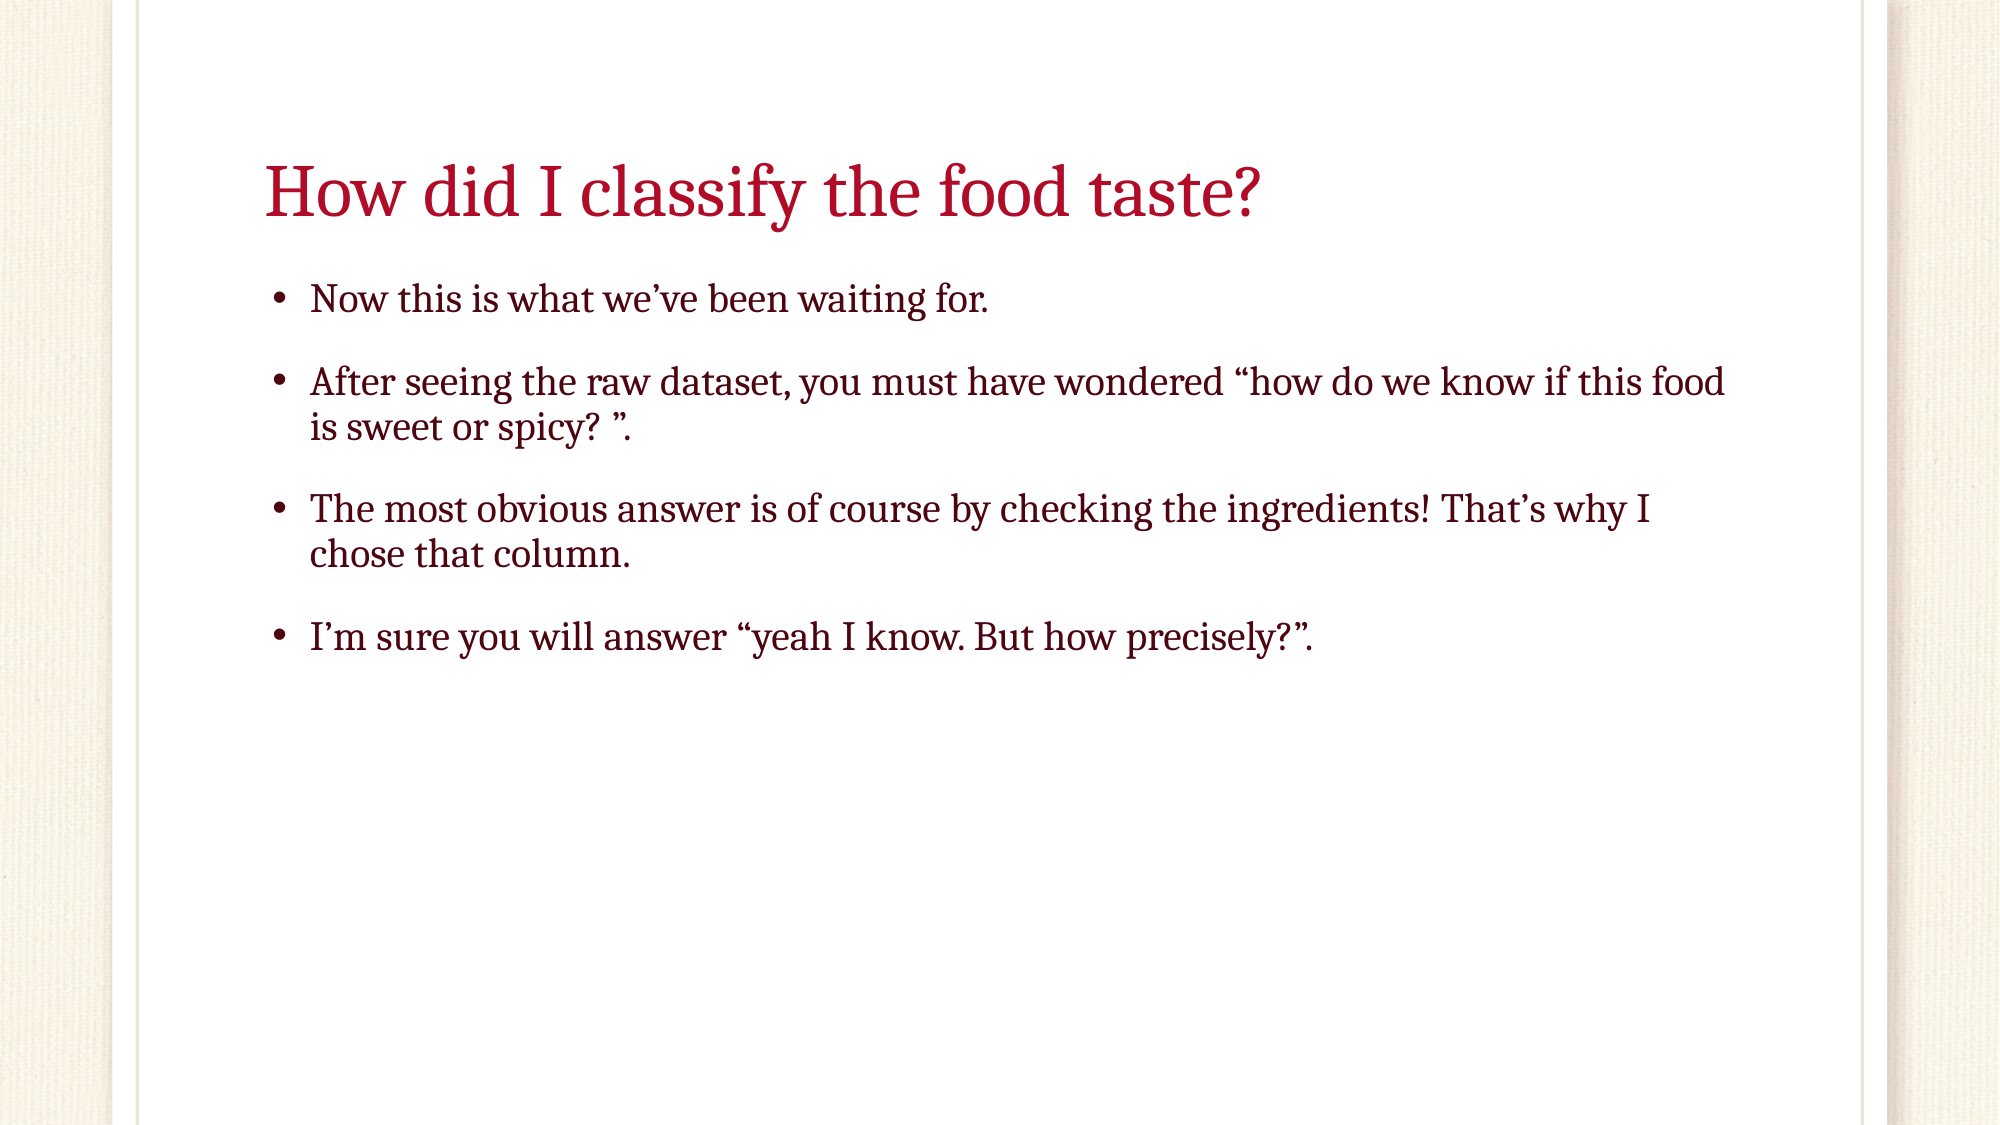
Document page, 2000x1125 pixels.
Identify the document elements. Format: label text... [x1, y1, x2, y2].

title How did I classify the food taste? [249, 52, 1750, 240]
picture [0, 0, 112, 1125]
list Now this is what we’ve been waiting for. After seeing the raw dataset, you must have wondered “how do we know if this food is sweet or spicy? ”. The most obvious answer is of course by checking the ingredients! That’s why I chose that column. I’m sure you will answer “yeah I know. But how precisely?”. [249, 269, 1750, 1013]
picture [1888, 0, 2000, 1125]
